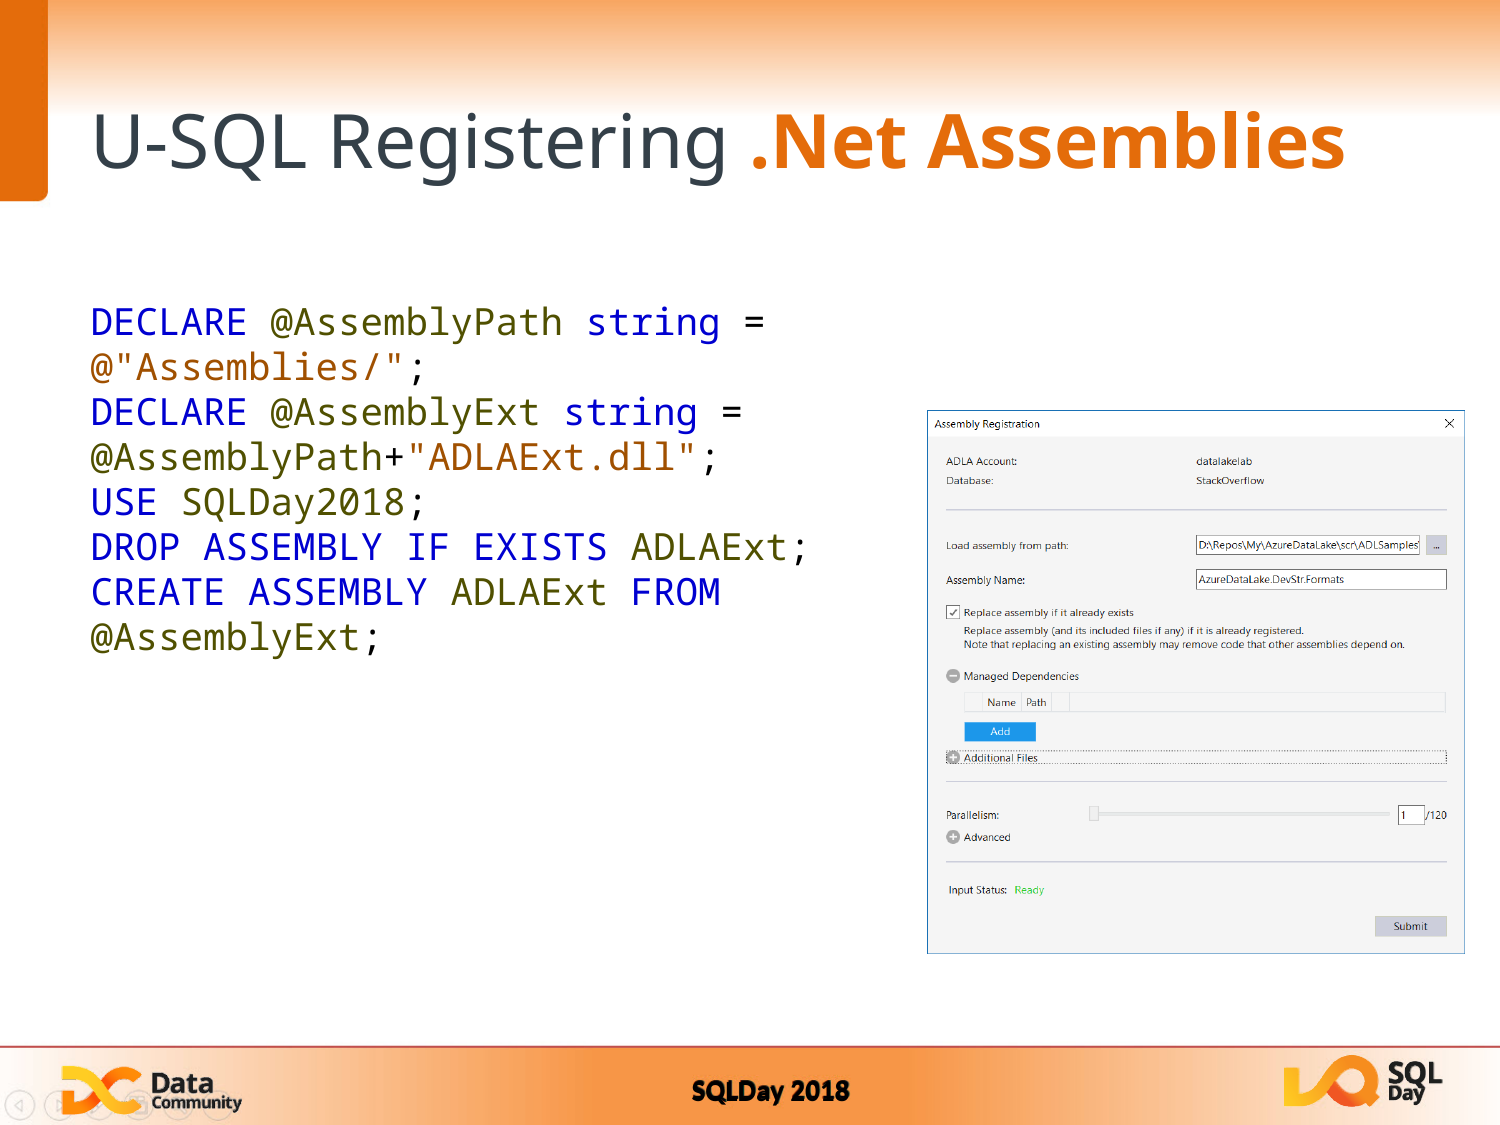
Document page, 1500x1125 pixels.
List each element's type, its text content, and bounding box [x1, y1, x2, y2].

title U-SQL Registering .Net Assemblies [75, 45, 1425, 233]
picture [0, 0, 1500, 1125]
text_box DECLARE @AssemblyPath string = @"Assemblies/"; DECLARE @AssemblyExt string = @AssemblyPath+"ADLAExt.dll"; USE SQLDay2018; DROP ASSEMBLY IF EXISTS ADLAExt; CREATE ASSEMBLY ADLAExt FROM @AssemblyExt; [75, 290, 892, 666]
